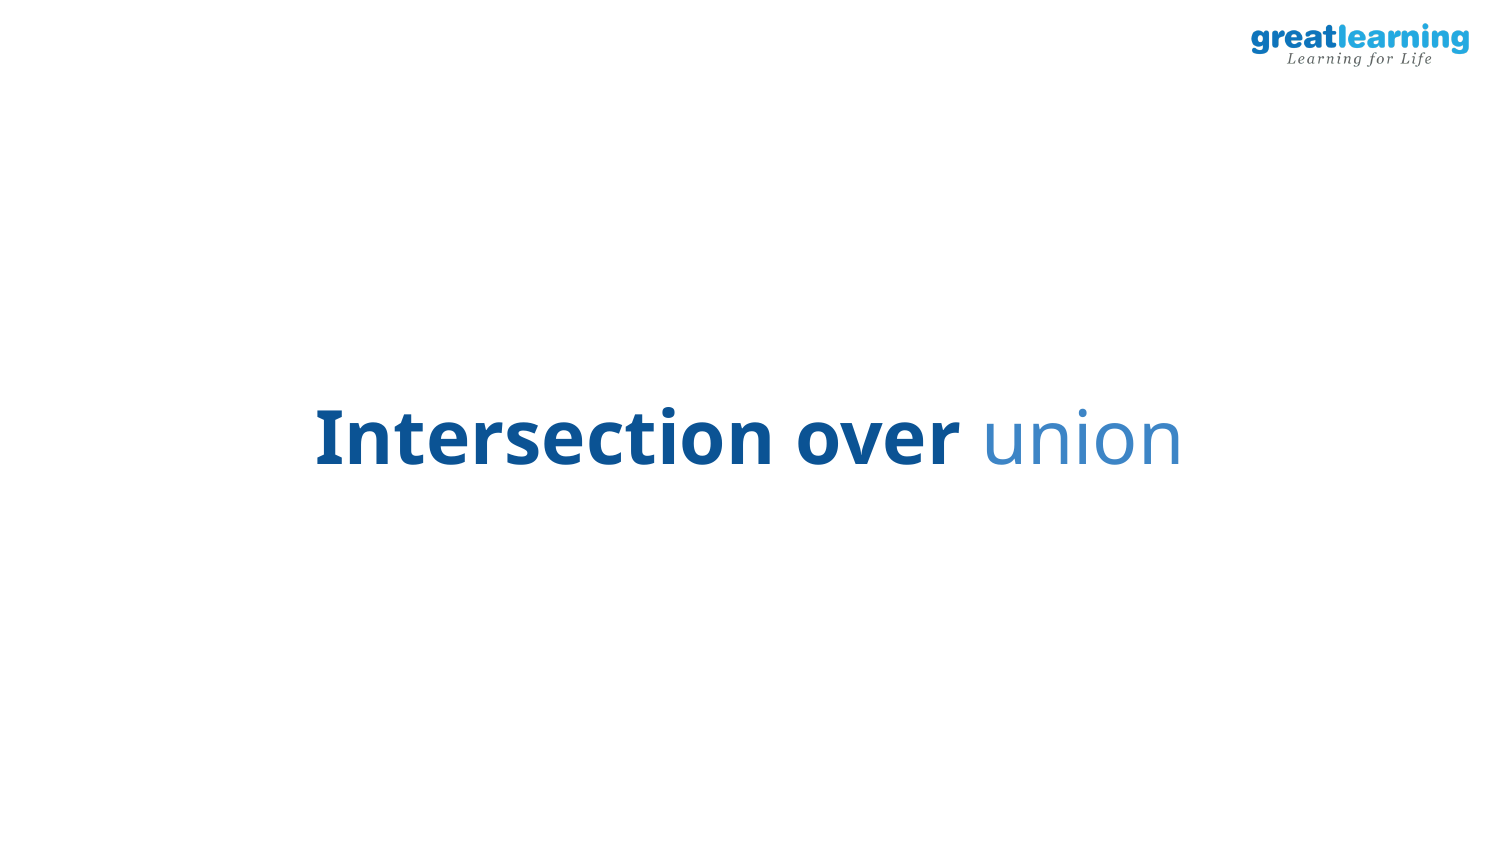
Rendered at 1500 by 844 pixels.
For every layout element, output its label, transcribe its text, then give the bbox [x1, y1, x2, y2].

picture [1251, 23, 1469, 67]
title Intersection over union [51, 374, 1449, 508]
